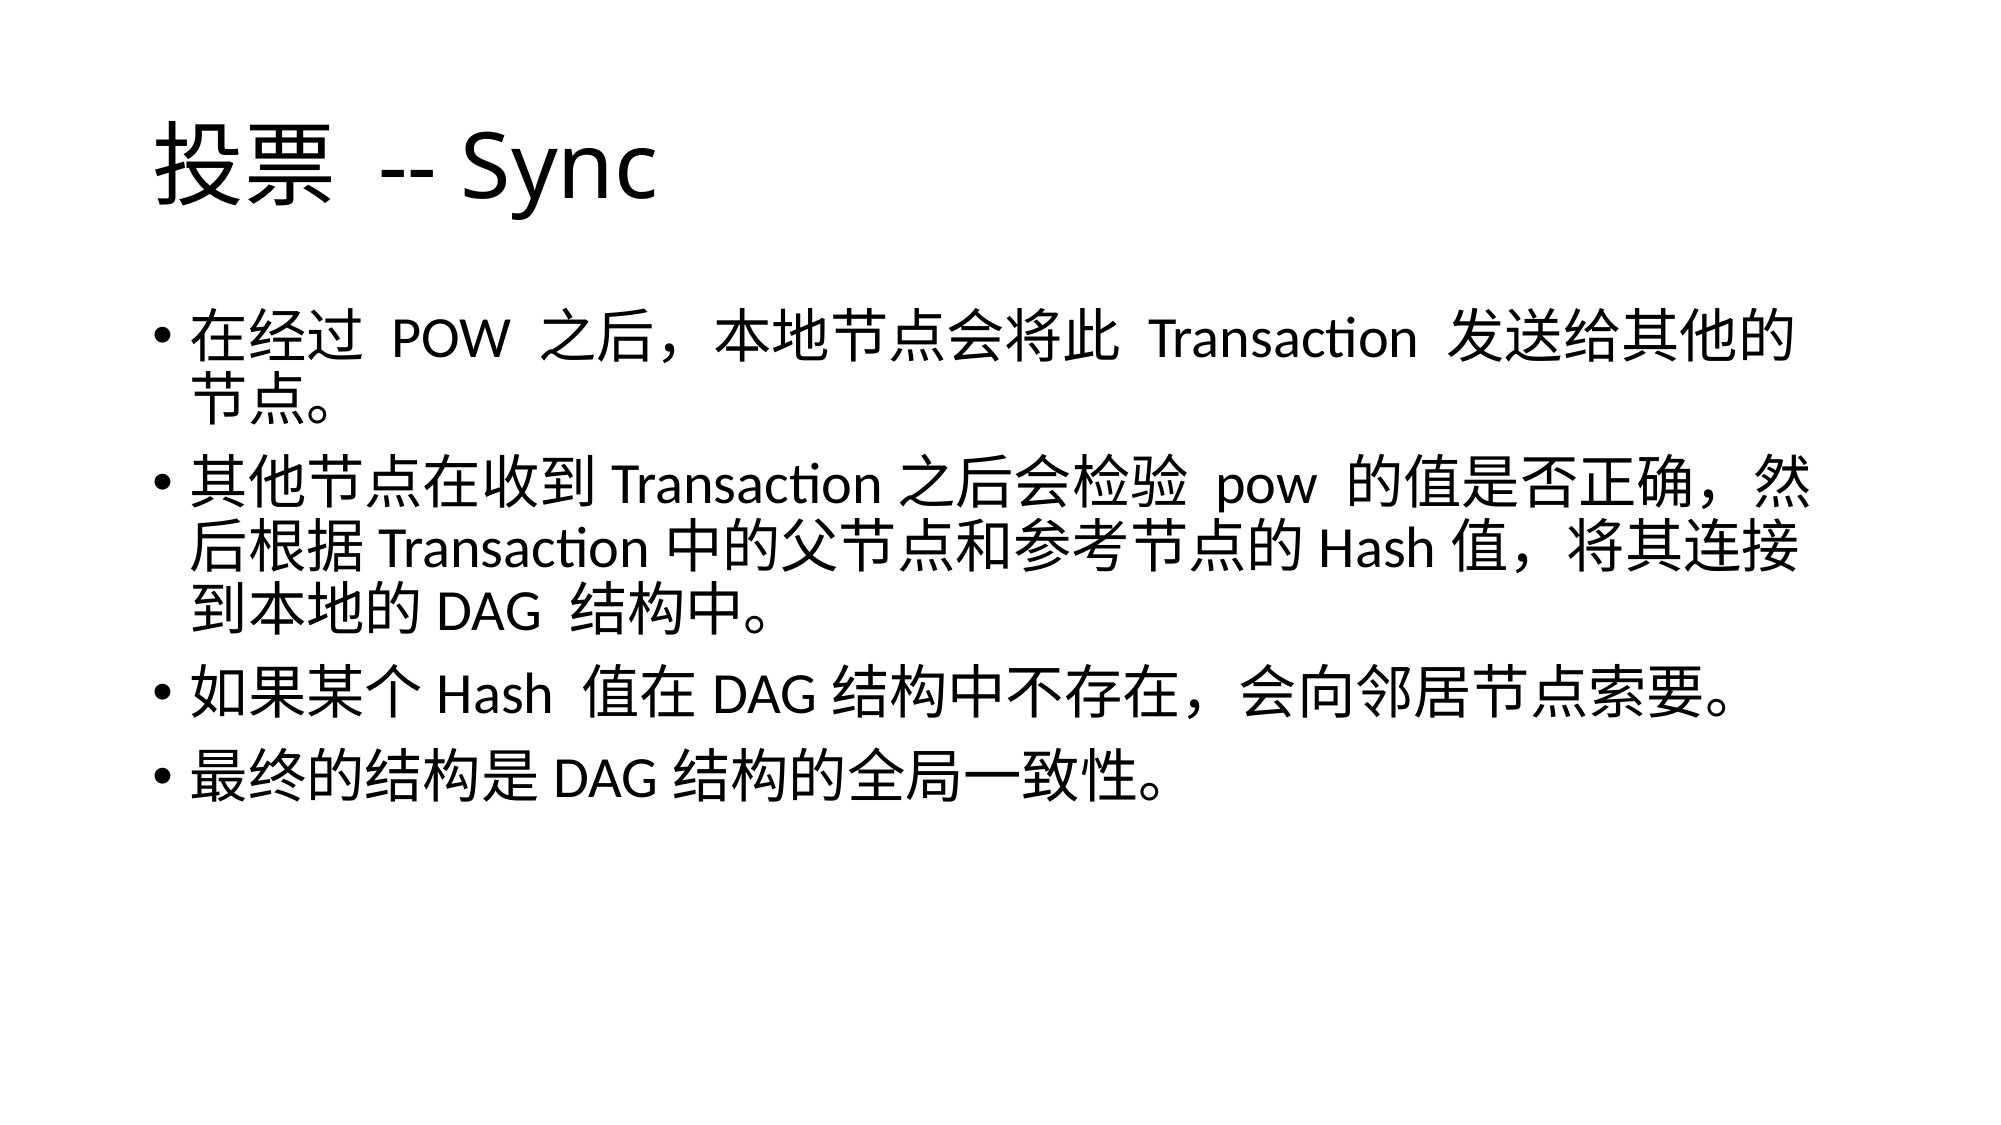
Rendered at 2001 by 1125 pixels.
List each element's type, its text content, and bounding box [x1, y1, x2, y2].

title 投票 -- Sync [137, 59, 1863, 278]
list 在经过 POW 之后，本地节点会将此 Transaction 发送给其他的节点。 其他节点在收到Transaction之后会检验 pow 的值是否正确，然后根据Transaction中的父节点和参考节点的Hash值，将其连接到本地的DAG 结构中。 如果某个Hash 值在DAG结构中不存在，会向邻居节点索要。 最终的结构是DAG结构的全局一致性。 [137, 299, 1863, 1014]
